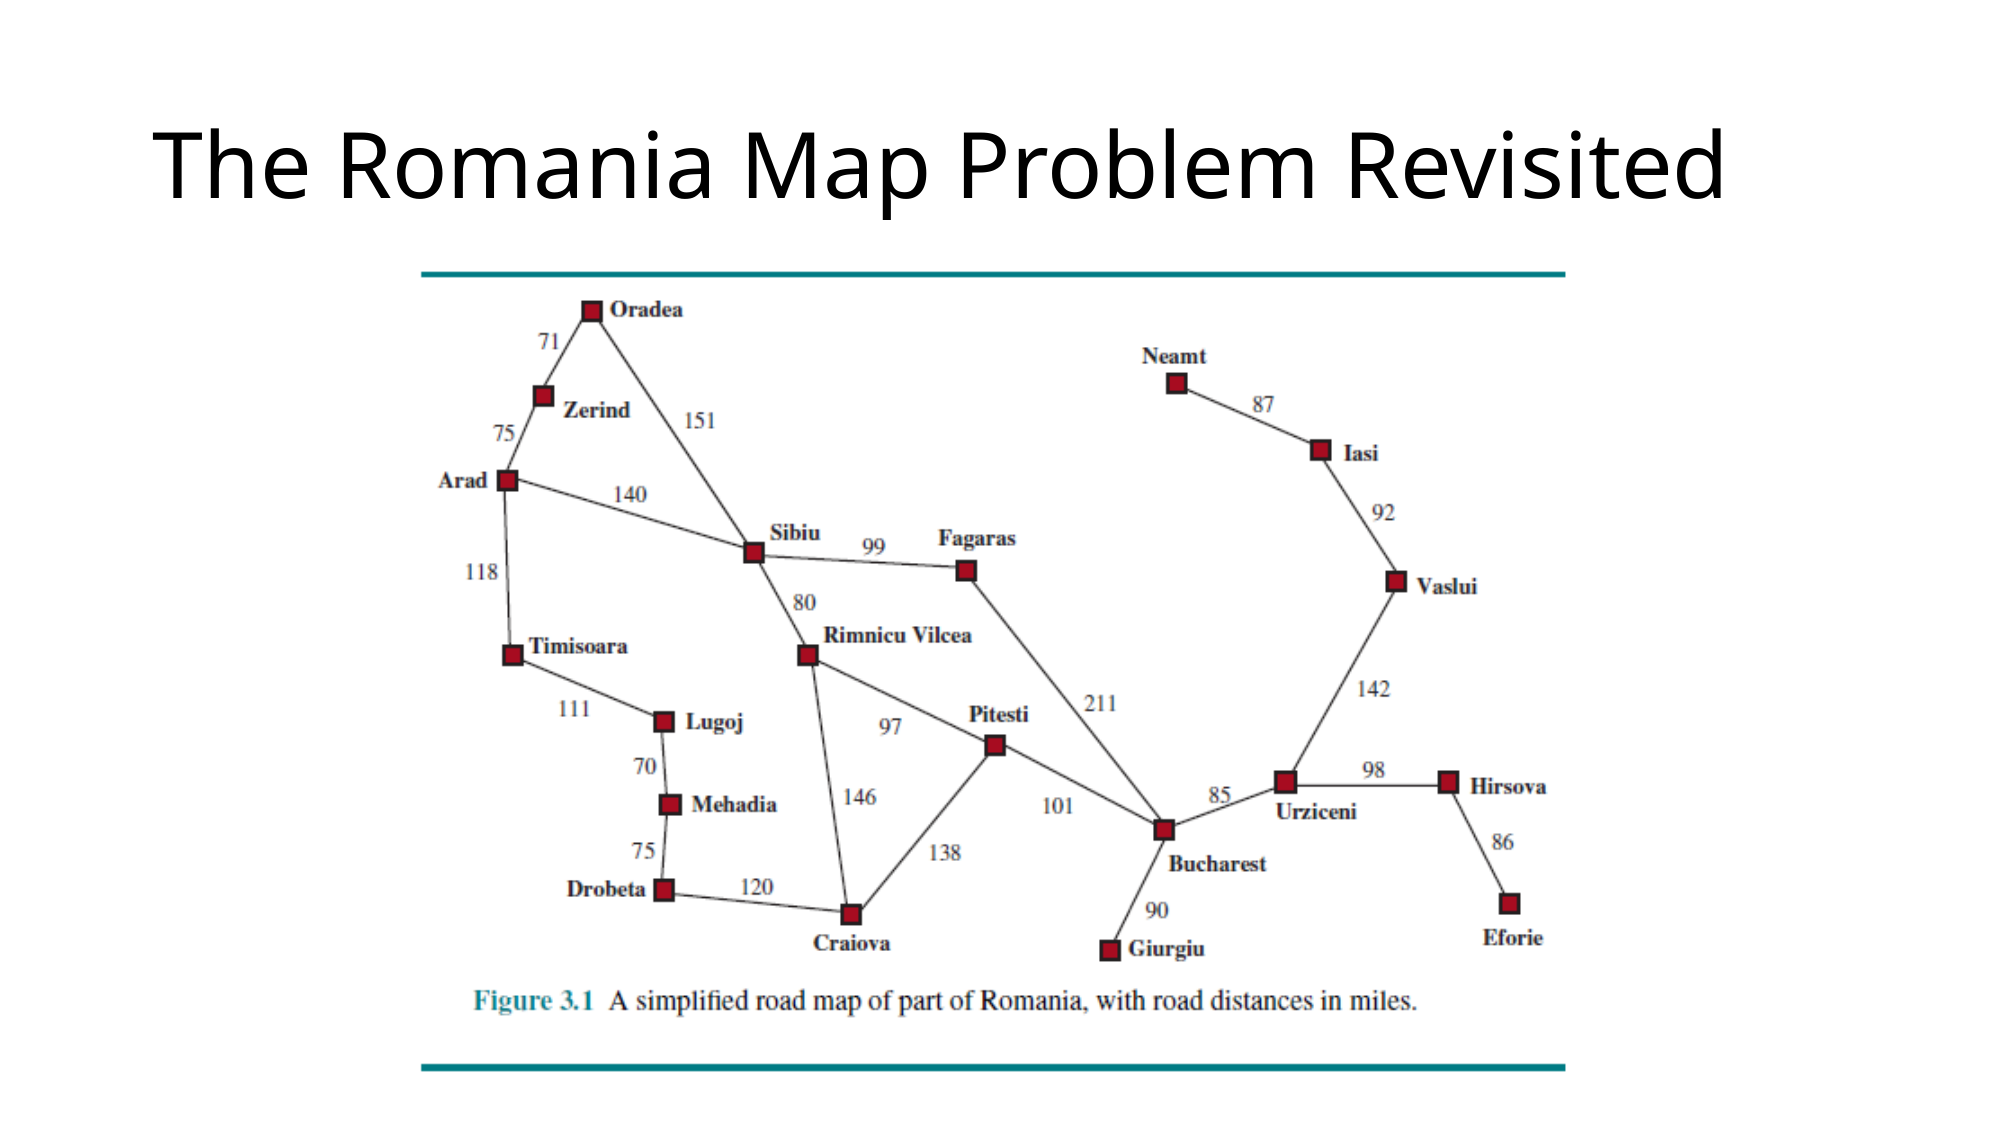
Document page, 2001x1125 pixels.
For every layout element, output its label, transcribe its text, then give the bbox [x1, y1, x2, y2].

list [400, 256, 1600, 1095]
title The Romania Map Problem Revisited [137, 59, 1863, 278]
